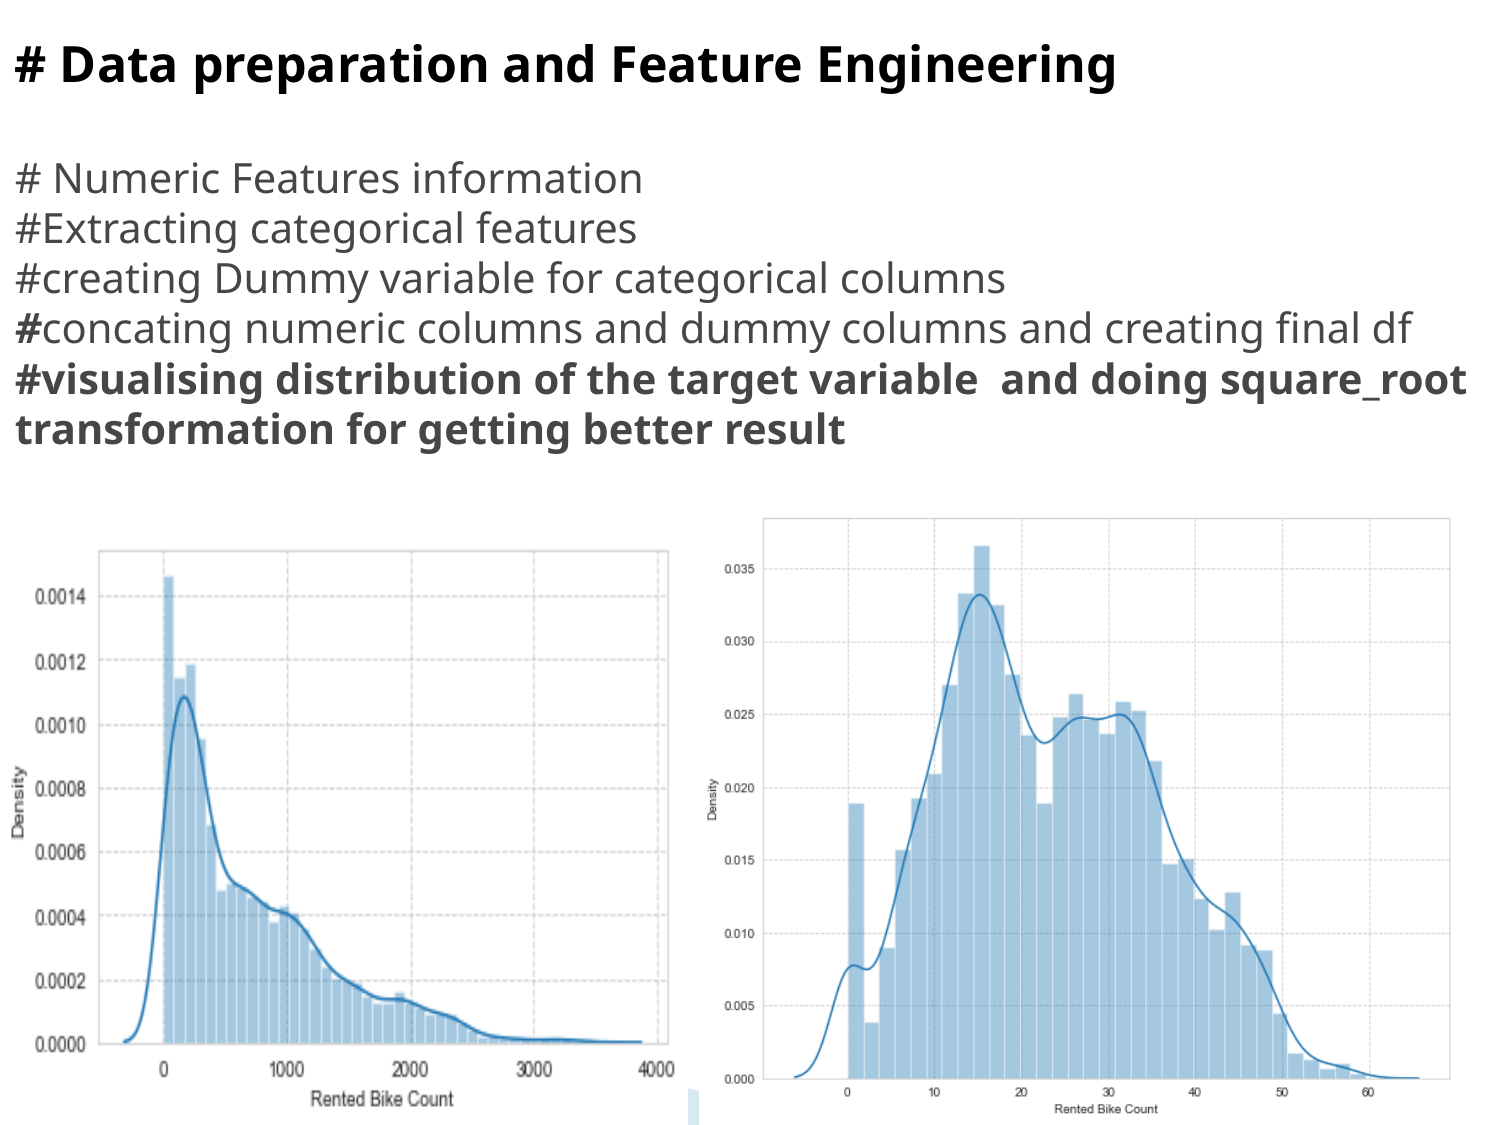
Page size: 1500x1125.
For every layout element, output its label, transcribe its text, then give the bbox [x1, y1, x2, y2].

picture [0, 537, 688, 1125]
text_box # Data preparation and Feature Engineering # Numeric Features information #Extracting categorical features #creating Dummy variable for categorical columns #concating numeric columns and dummy columns and creating final df #visualising distribution of the target variable and doing square_root transformation for getting better result [0, 24, 1500, 660]
picture [699, 509, 1458, 1125]
